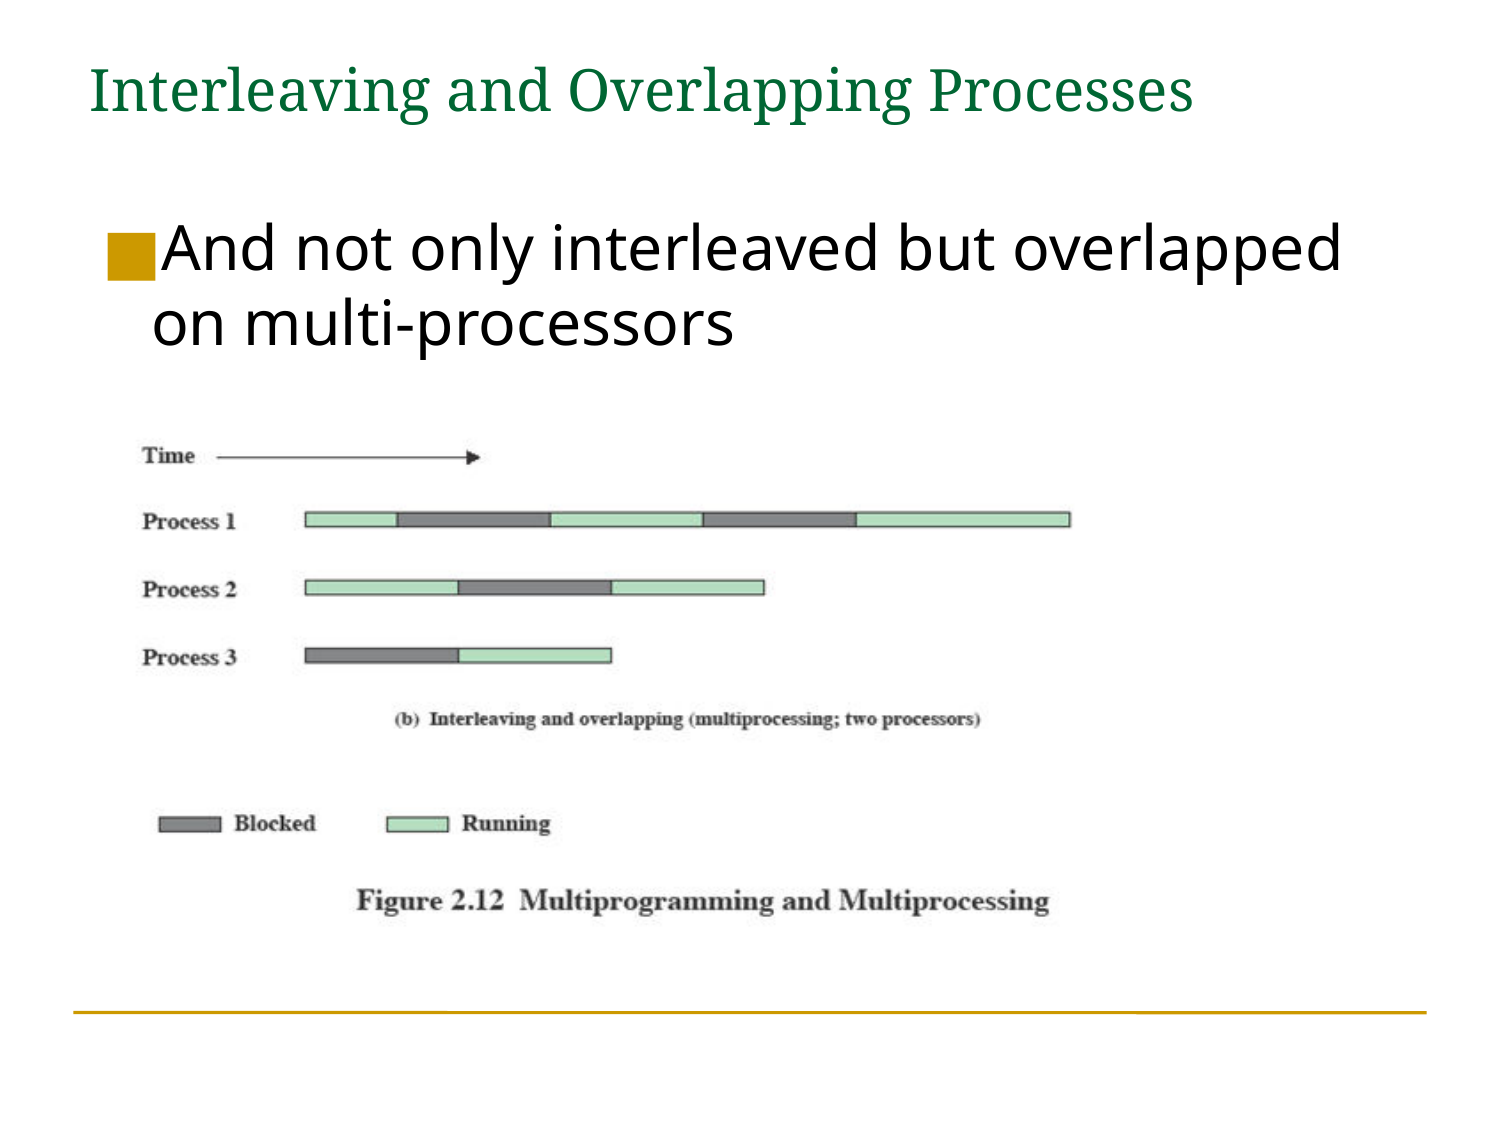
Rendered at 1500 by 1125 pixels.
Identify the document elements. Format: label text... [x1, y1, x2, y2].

picture [108, 399, 1241, 945]
text_box And not only interleaved but overlapped on multi-processors [87, 199, 1438, 438]
text_box Interleaving and Overlapping Processes [74, 45, 1425, 150]
